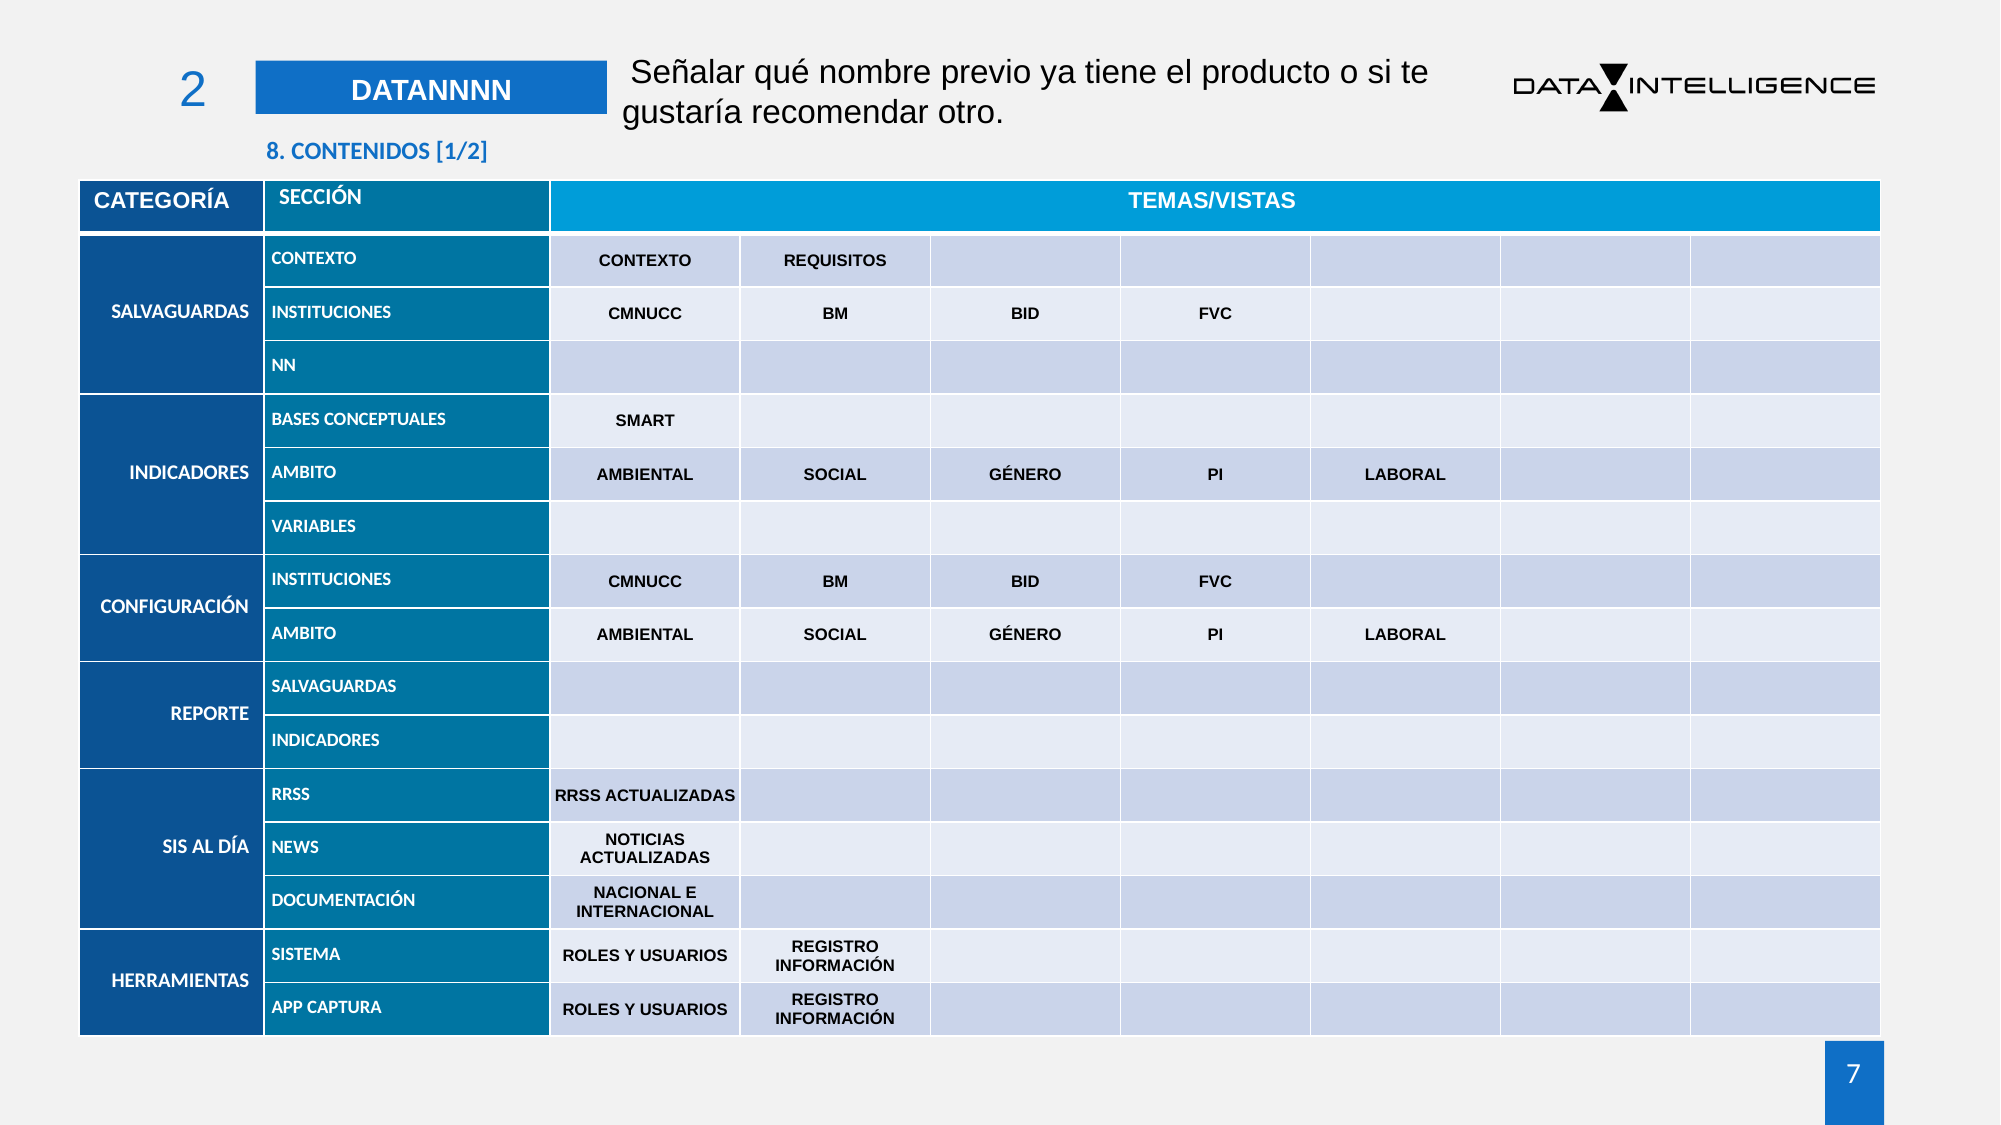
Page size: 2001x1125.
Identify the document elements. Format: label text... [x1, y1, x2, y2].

table_cell [931, 502, 1120, 554]
table_cell [1691, 662, 1880, 714]
table_cell GÉNERO [931, 448, 1120, 500]
table_cell APP CAPTURA [265, 983, 549, 1035]
table_cell [551, 502, 739, 554]
text_box 8. CONTENIDOS [1/2] [251, 127, 996, 173]
table_cell [1501, 341, 1690, 393]
table_cell PI [1121, 609, 1310, 661]
table_cell [931, 341, 1120, 393]
table_cell BID [931, 288, 1120, 340]
table_cell [551, 341, 739, 393]
table_cell [1691, 502, 1880, 554]
table_cell [1121, 769, 1310, 821]
table_cell [1311, 555, 1500, 607]
table_cell BASES CONCEPTUALES [265, 395, 549, 447]
table_cell REQUISITOS [741, 236, 930, 286]
table_cell [1311, 876, 1500, 928]
table_cell FVC [1121, 555, 1310, 607]
table_cell [931, 930, 1120, 982]
table_cell [1691, 341, 1880, 393]
table_header TEMAS/VISTAS [551, 181, 1880, 231]
title Señalar qué nombre previo ya tiene el producto o si te gustaría recomendar otro. [607, 42, 1506, 173]
table_cell [1121, 930, 1310, 982]
table_cell [1121, 983, 1310, 1035]
table_cell [1691, 448, 1880, 500]
table_cell BM [741, 555, 930, 607]
table_cell SALVAGUARDAS [80, 236, 263, 393]
table_cell [1501, 502, 1690, 554]
table_cell [1311, 823, 1500, 875]
table_cell INSTITUCIONES [265, 555, 549, 607]
table_cell [1311, 983, 1500, 1035]
table_cell [741, 876, 930, 928]
table_cell [931, 876, 1120, 928]
table_cell [1691, 288, 1880, 340]
table_cell [1691, 395, 1880, 447]
table_cell [1121, 236, 1310, 286]
table_cell SALVAGUARDAS [265, 662, 549, 714]
table_cell VARIABLES [265, 502, 549, 554]
table_cell NEWS [265, 823, 549, 875]
table_cell REGISTRO INFORMACIÓN [741, 983, 930, 1035]
table_cell [931, 236, 1120, 286]
text_box DATANNNN [255, 60, 607, 114]
table_cell [741, 716, 930, 768]
table_cell ROLES Y USUARIOS [551, 930, 739, 982]
table_cell NACIONAL E INTERNACIONAL [551, 876, 739, 928]
table_cell [1691, 716, 1880, 768]
table_cell CONTEXTO [551, 236, 739, 286]
table_cell LABORAL [1311, 609, 1500, 661]
table_cell HERRAMIENTAS [80, 930, 263, 1035]
table_cell PI [1121, 448, 1310, 500]
picture [1490, 42, 1899, 131]
table_cell [1501, 876, 1690, 928]
table_cell BM [741, 288, 930, 340]
table_cell [1121, 502, 1310, 554]
table_cell [1121, 341, 1310, 393]
table_cell [741, 502, 930, 554]
table_cell INDICADORES [265, 716, 549, 768]
table_cell [1691, 609, 1880, 661]
table_cell [1501, 236, 1690, 286]
table_cell [741, 662, 930, 714]
table_cell AMBIENTAL [551, 609, 739, 661]
table_cell [1501, 288, 1690, 340]
table_cell [1691, 876, 1880, 928]
table_cell REPORTE [80, 662, 263, 768]
table_cell [1501, 930, 1690, 982]
table_cell RRSS ACTUALIZADAS [551, 769, 739, 821]
table_cell [1501, 448, 1690, 500]
table_cell SIS AL DÍA [80, 769, 263, 928]
table_cell [1121, 876, 1310, 928]
text_box ‹#› [1807, 1050, 1899, 1100]
table_cell [1501, 609, 1690, 661]
table_cell CMNUCC [551, 555, 739, 607]
text_box 2 [88, 48, 222, 124]
table_cell SMART [551, 395, 739, 447]
table_cell REGISTRO INFORMACIÓN [741, 930, 930, 982]
table_cell [1121, 395, 1310, 447]
table_cell NN [265, 341, 549, 393]
table_cell [1691, 769, 1880, 821]
table_cell [1501, 662, 1690, 714]
table_cell LABORAL [1311, 448, 1500, 500]
table_cell [741, 395, 930, 447]
table_cell [1311, 288, 1500, 340]
table_cell [1691, 983, 1880, 1035]
table_cell [1311, 236, 1500, 286]
table_cell [551, 662, 739, 714]
table_cell [931, 769, 1120, 821]
table_cell [1311, 930, 1500, 982]
table_cell [1691, 823, 1880, 875]
table_cell [741, 341, 930, 393]
table_cell [1121, 716, 1310, 768]
table_cell [1501, 716, 1690, 768]
table_cell CONFIGURACIÓN [80, 555, 263, 661]
table_cell INDICADORES [80, 395, 263, 554]
table_cell AMBIENTAL [551, 448, 739, 500]
table_cell [931, 823, 1120, 875]
table_cell [1121, 662, 1310, 714]
table_cell ROLES Y USUARIOS [551, 983, 739, 1035]
table_cell INSTITUCIONES [265, 288, 549, 340]
table_cell [1691, 555, 1880, 607]
table_cell [1501, 555, 1690, 607]
table_cell [741, 769, 930, 821]
table_cell SOCIAL [741, 448, 930, 500]
table_cell [741, 823, 930, 875]
table_cell [931, 716, 1120, 768]
table_cell [1691, 930, 1880, 982]
table_cell [1501, 823, 1690, 875]
table_cell [1311, 502, 1500, 554]
table_header SECCIÓN [265, 181, 549, 231]
table_cell [1501, 395, 1690, 447]
table_cell [1691, 236, 1880, 286]
table_cell SISTEMA [265, 930, 549, 982]
table_cell RRSS [265, 769, 549, 821]
table_cell [1311, 716, 1500, 768]
table_cell GÉNERO [931, 609, 1120, 661]
table_cell CMNUCC [551, 288, 739, 340]
table_cell [1121, 823, 1310, 875]
table_cell CONTEXTO [265, 236, 549, 286]
table_header CATEGORÍA [80, 181, 263, 231]
table_cell AMBITO [265, 448, 549, 500]
table_cell NOTICIAS ACTUALIZADAS [551, 823, 739, 875]
table_cell FVC [1121, 288, 1310, 340]
table_cell [931, 662, 1120, 714]
table_cell AMBITO [265, 609, 549, 661]
table_cell [1501, 769, 1690, 821]
table_cell [1501, 983, 1690, 1035]
table_cell [931, 395, 1120, 447]
table_cell [1311, 662, 1500, 714]
table_cell [1311, 341, 1500, 393]
table_cell [931, 983, 1120, 1035]
table_cell SOCIAL [741, 609, 930, 661]
table_cell BID [931, 555, 1120, 607]
table_cell [551, 716, 739, 768]
table_cell [1311, 395, 1500, 447]
table_cell DOCUMENTACIÓN [265, 876, 549, 928]
table_cell [1311, 769, 1500, 821]
